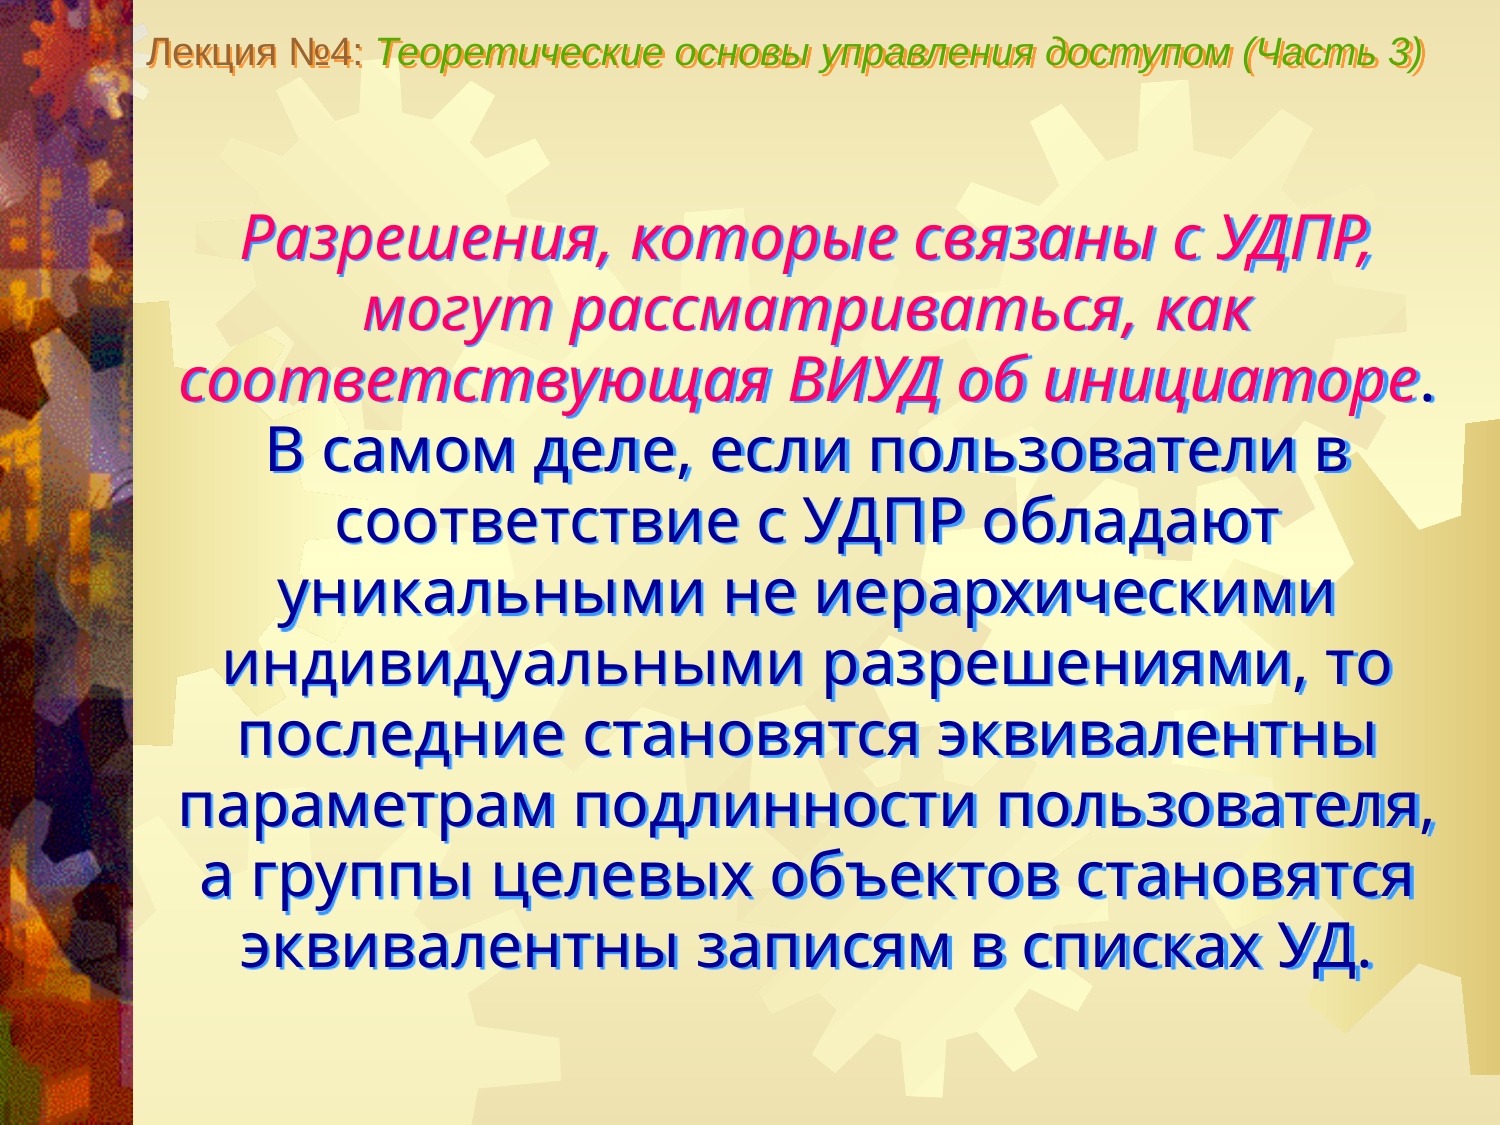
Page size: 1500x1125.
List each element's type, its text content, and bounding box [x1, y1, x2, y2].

picture [0, 0, 133, 1125]
text_box Лекция №4: Теоретические основы управления доступом (Часть 3) [123, 31, 1500, 75]
text_box Разрешения, которые связаны с УДПР, могут рассматриваться, как соответствующая ВИУД об инициаторе. В самом деле, если пользователи в соответствие с УДПР обладают уникальными не иерархическими индивидуальными разрешениями, то последние становятся эквивалентны параметрам подлинности пользователя, а группы целевых объектов становятся эквивалентны записям в списках УД. [152, 201, 1464, 981]
